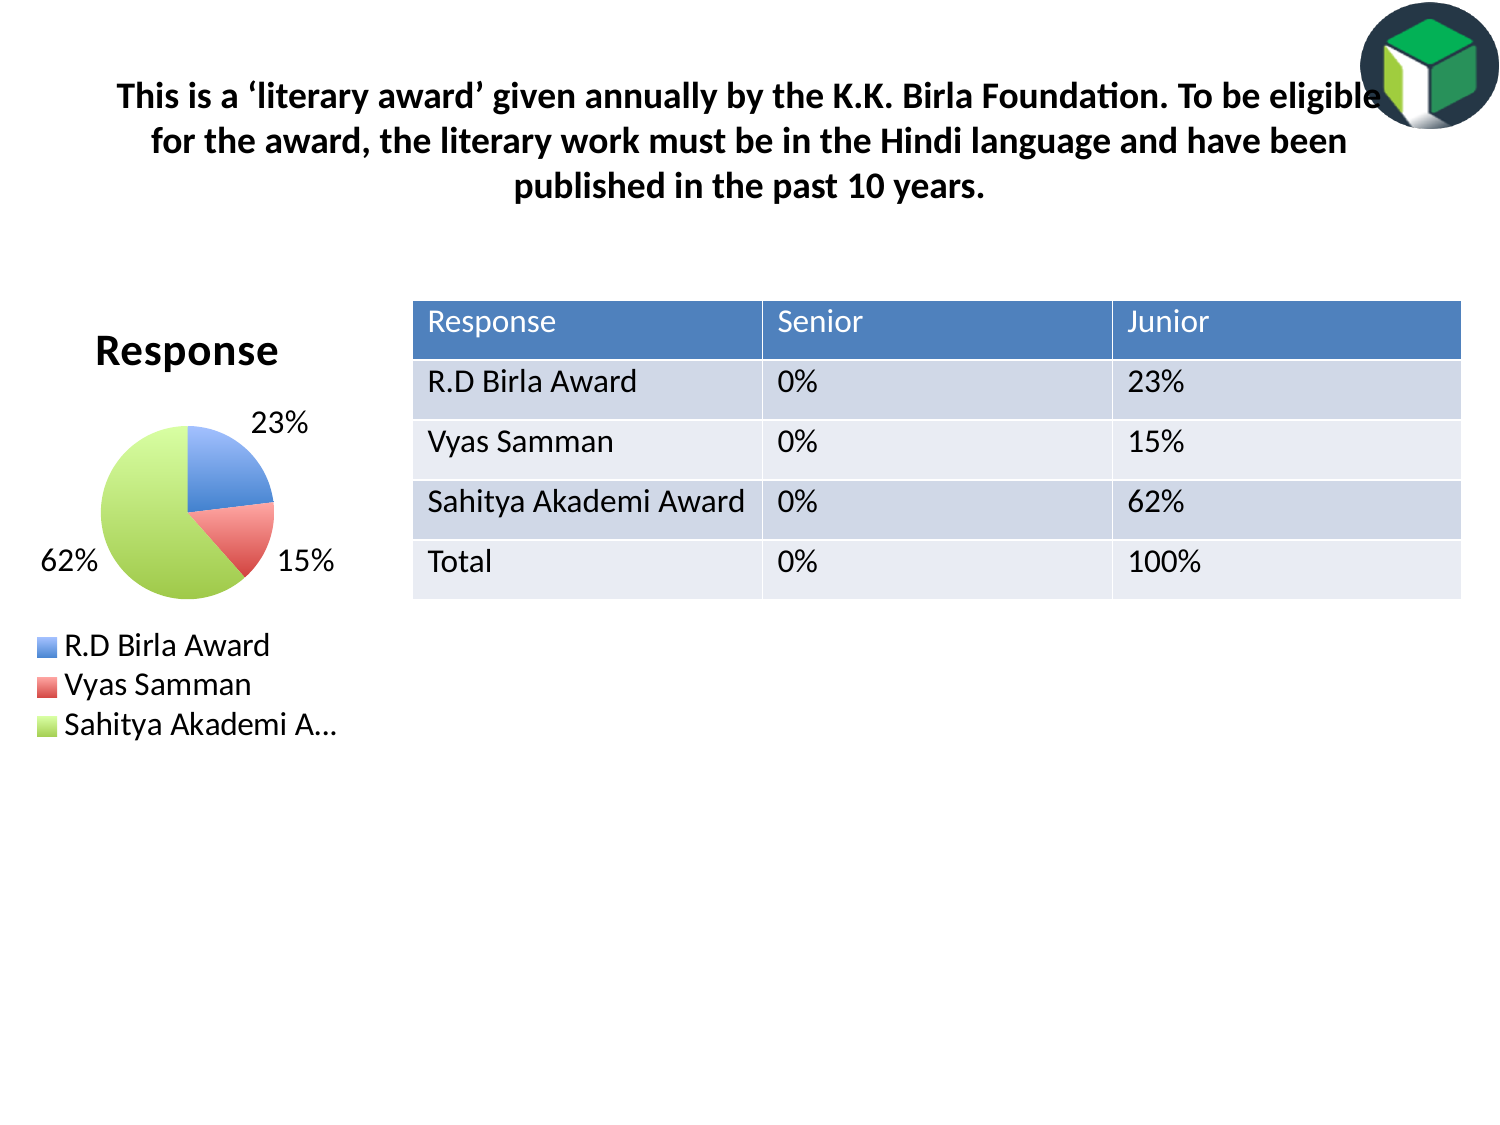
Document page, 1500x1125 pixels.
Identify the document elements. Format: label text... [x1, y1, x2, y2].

table_cell 23% [1113, 361, 1461, 419]
table_cell R.D Birla Award [416, 361, 762, 419]
table_cell 0% [763, 421, 1112, 479]
table_cell Total [416, 541, 762, 599]
table_cell 15% [1113, 421, 1461, 479]
chart [0, 299, 413, 751]
table_header Junior [1113, 301, 1461, 359]
table_cell 0% [763, 361, 1112, 419]
table_cell 100% [1113, 541, 1461, 599]
picture [1360, 2, 1499, 130]
table_cell Sahitya Akademi Award [416, 481, 762, 539]
table_cell 0% [763, 481, 1112, 539]
table_cell 0% [763, 541, 1112, 599]
table_header Senior [763, 301, 1112, 359]
title This is a ‘literary award’ given annually by the K.K. Birla Foundation. To be eligible for the award, the literary work must be in the Hindi language and have been published in the past 10 years. [75, 45, 1425, 233]
table_header Response [414, 301, 762, 359]
table_cell Vyas Samman [416, 421, 762, 479]
table_cell 62% [1113, 481, 1461, 539]
